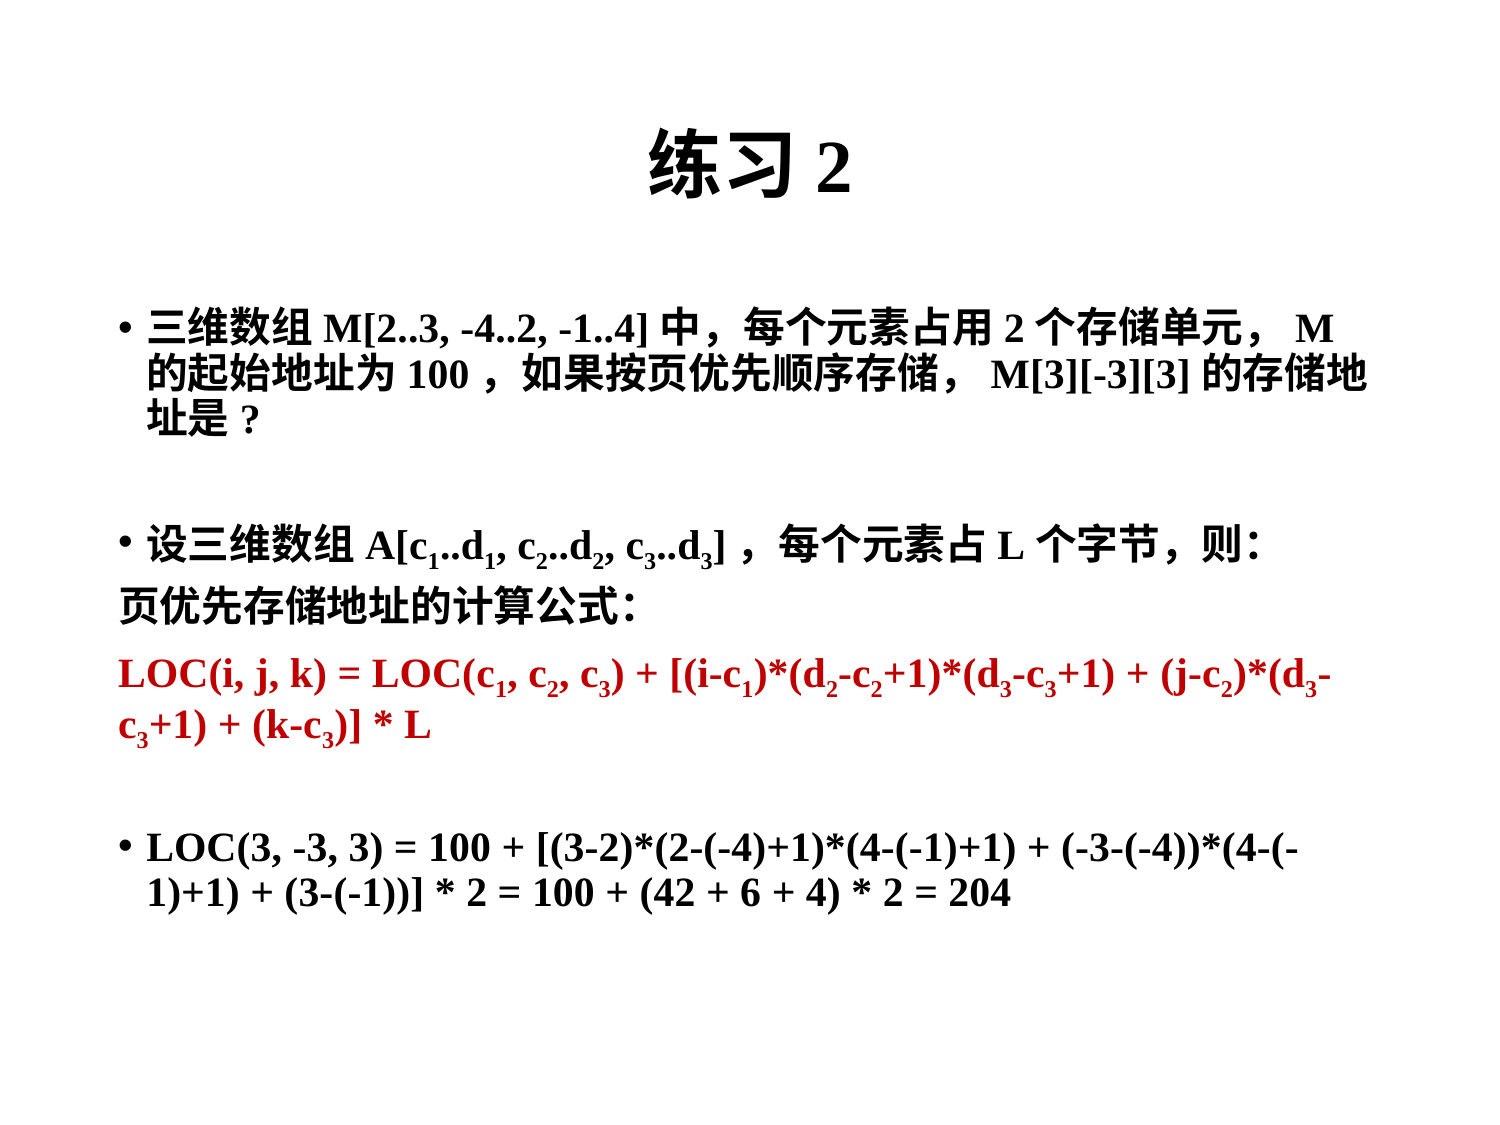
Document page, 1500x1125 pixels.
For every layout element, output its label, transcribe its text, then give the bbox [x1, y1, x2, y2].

title 练习2 [103, 59, 1397, 278]
list 三维数组M[2..3, -4..2, -1..4]中，每个元素占用2个存储单元，M的起始地址为100，如果按页优先顺序存储，M[3][-3][3]的存储地址是? 设三维数组A[c1..d1, c2..d2, c3..d3]，每个元素占L个字节，则： 页优先存储地址的计算公式： LOC(i, j, k) = LOC(c1, c2, c3) + [(i-c1)*(d2-c2+1)*(d3-c3+1) + (j-c2)*(d3-c3+1) + (k-c3)] * L LOC(3, -3, 3) = 100 + [(3-2)*(2-(-4)+1)*(4-(-1)+1) + (-3-(-4))*(4-(-1)+1) + (3-(-1))] * 2 = 100 + (42 + 6 + 4) * 2 = 204 [103, 299, 1397, 1014]
